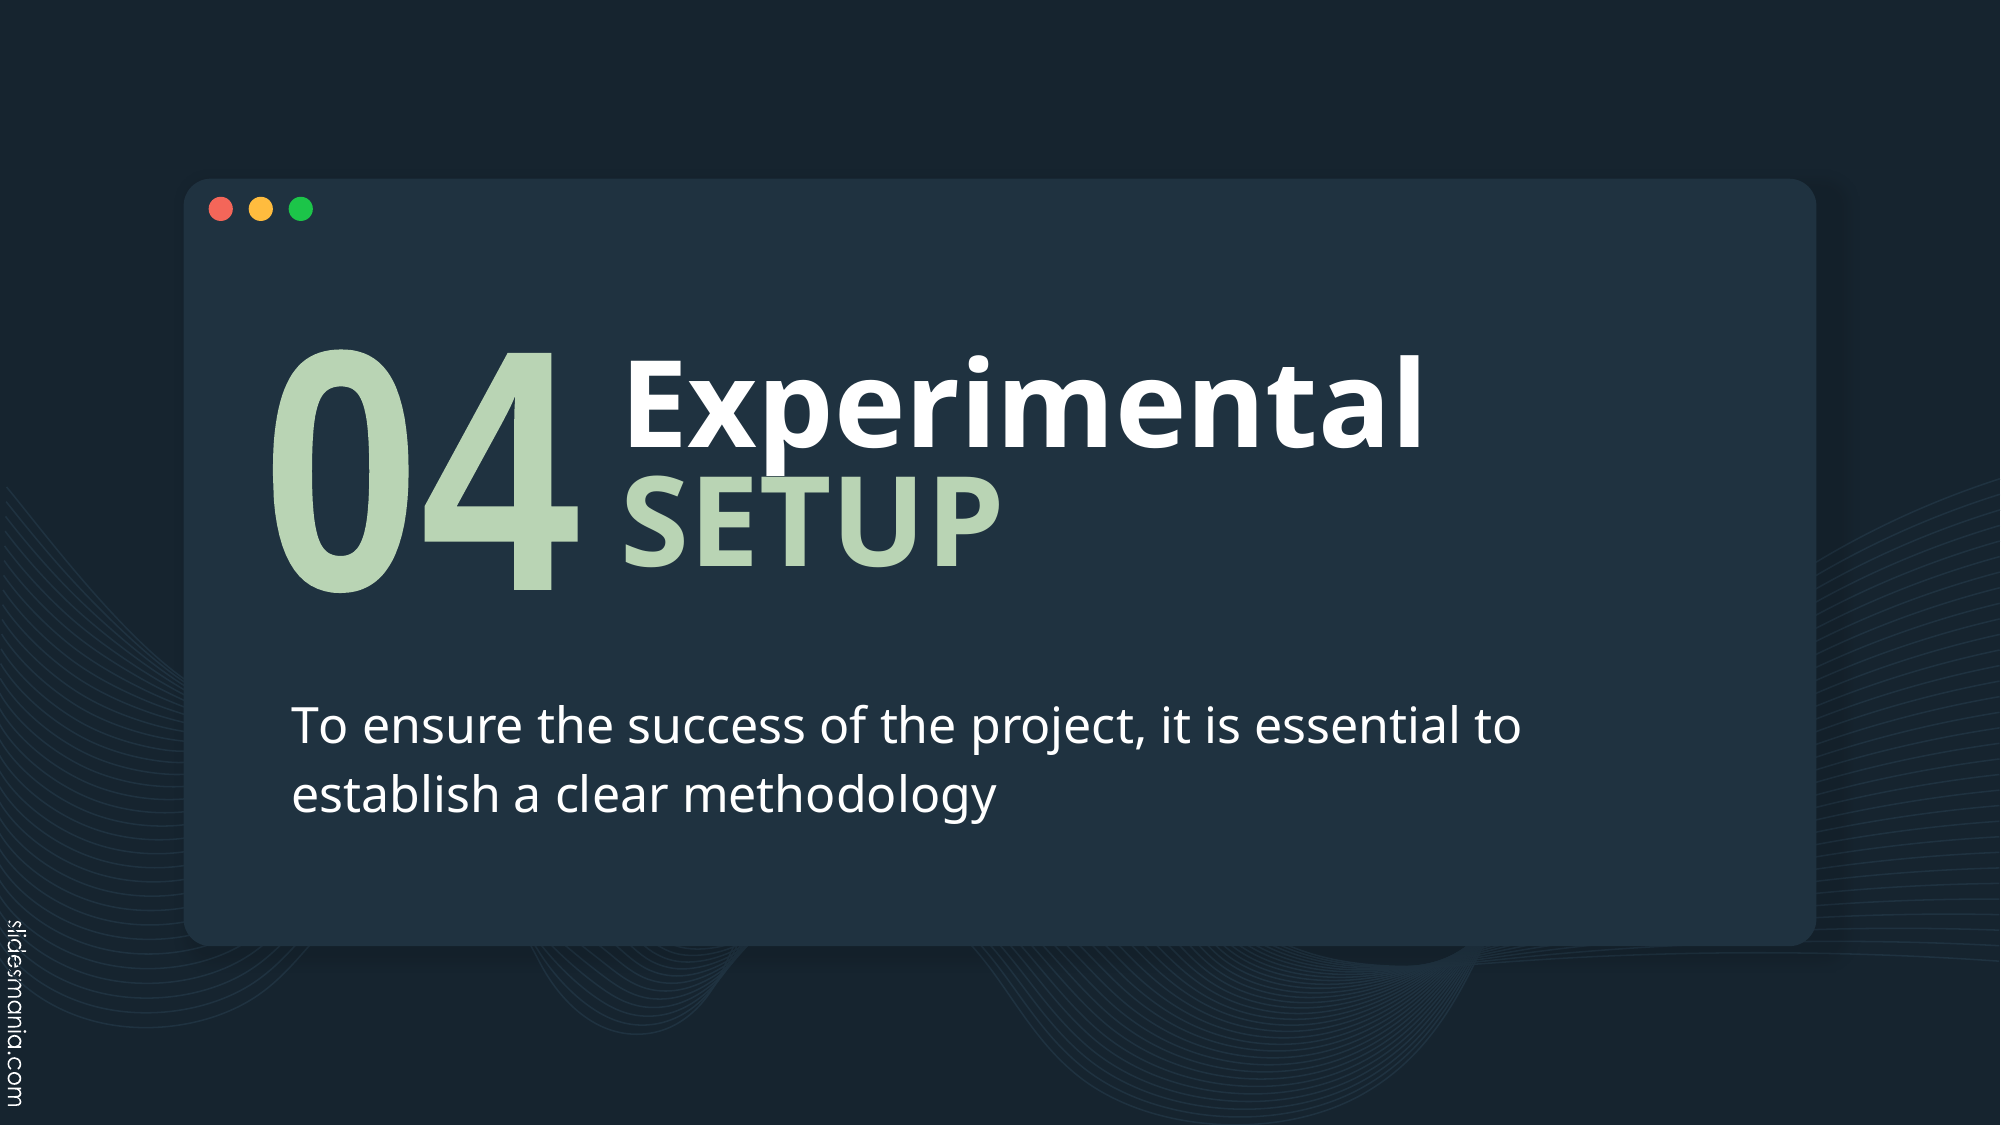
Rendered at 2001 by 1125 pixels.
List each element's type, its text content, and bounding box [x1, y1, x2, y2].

title Experimental SETUP [600, 334, 1705, 594]
list To ensure the success of the project, it is essential to establish a clear methodology [271, 664, 1731, 831]
